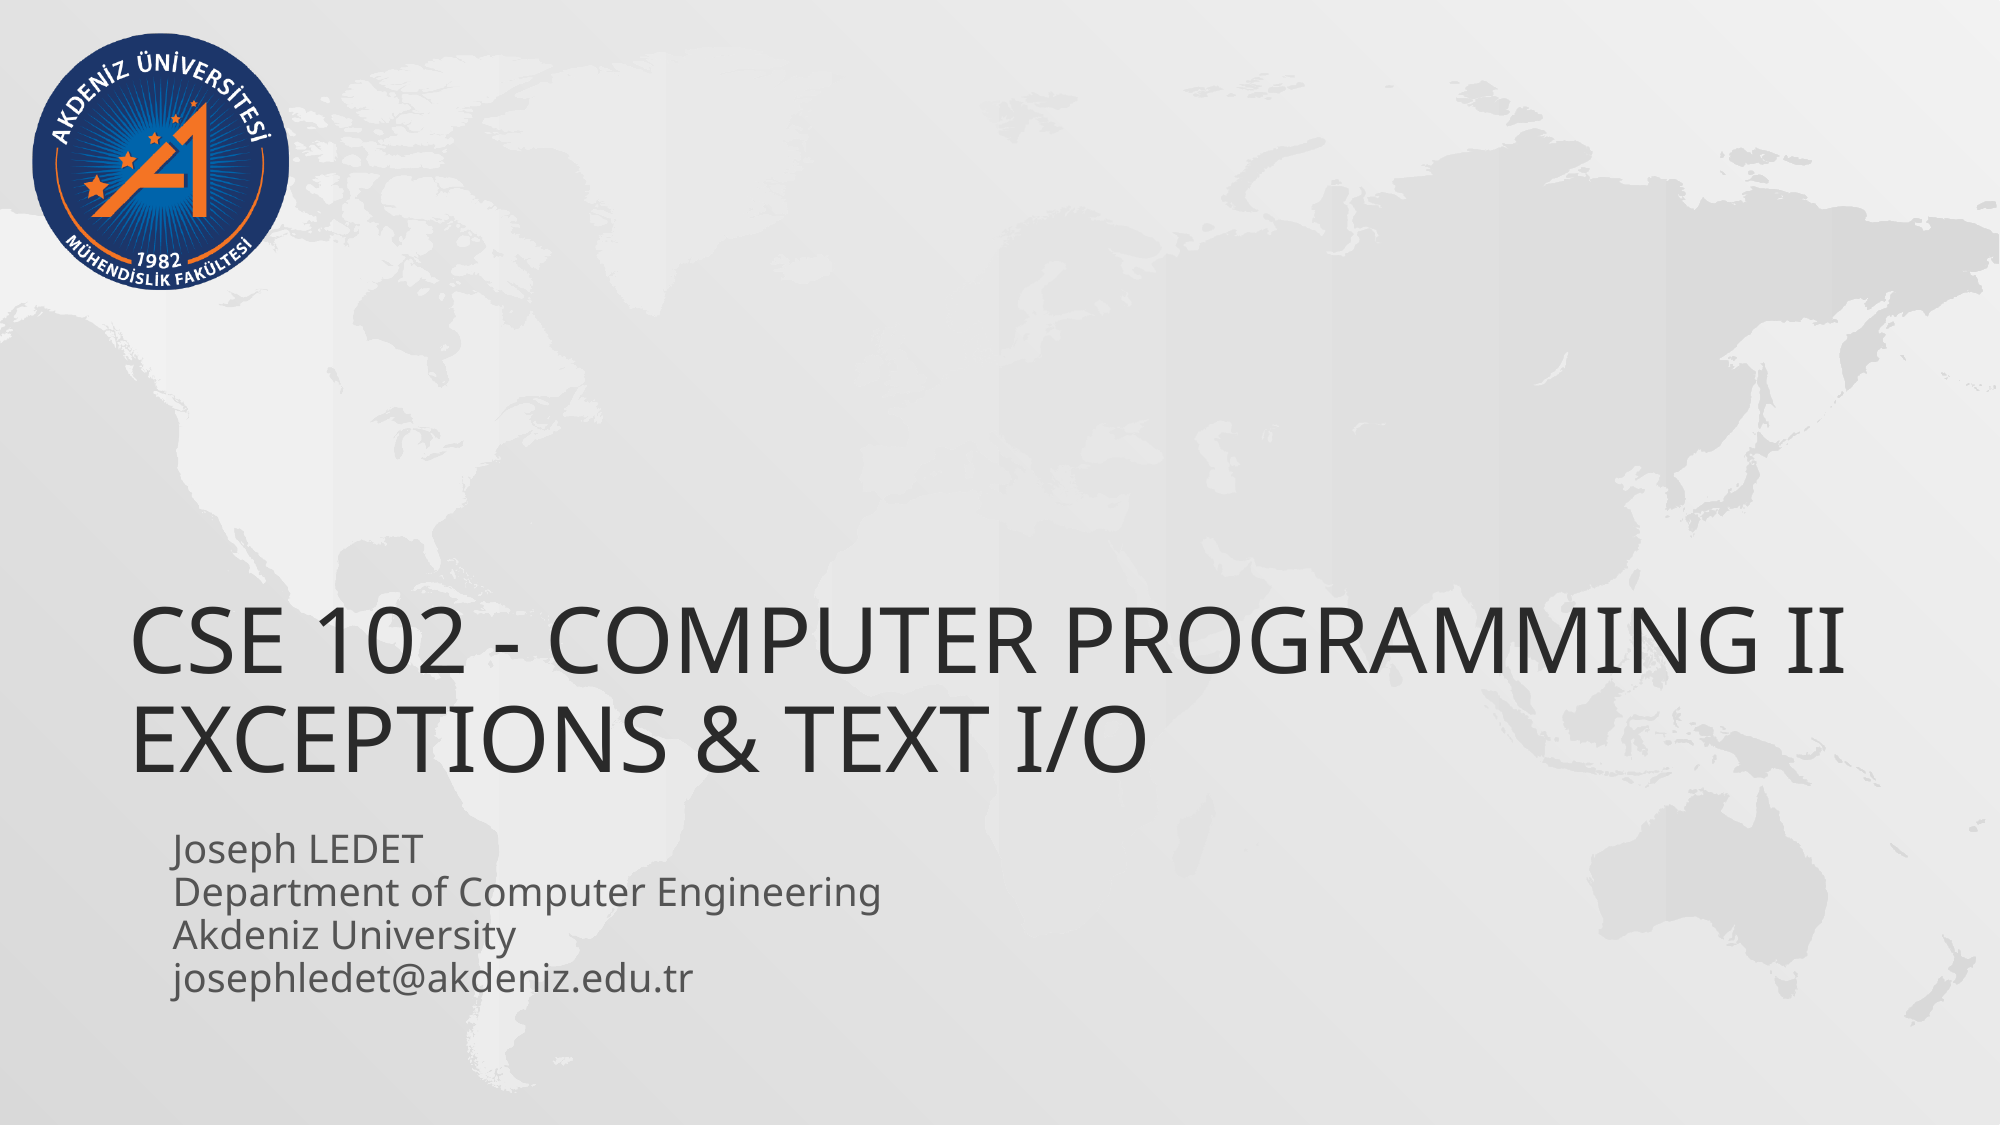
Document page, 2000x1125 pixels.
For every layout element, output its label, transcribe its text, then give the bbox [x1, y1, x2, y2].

subtitle Joseph LEDET Department of Computer Engineering Akdeniz University josephledet@akdeniz.edu.tr [157, 822, 1446, 1010]
picture [31, 30, 291, 291]
title CSE 102 - COMPUTER PROGRAMMING II Exceptions & Text I/O [113, 299, 1945, 800]
